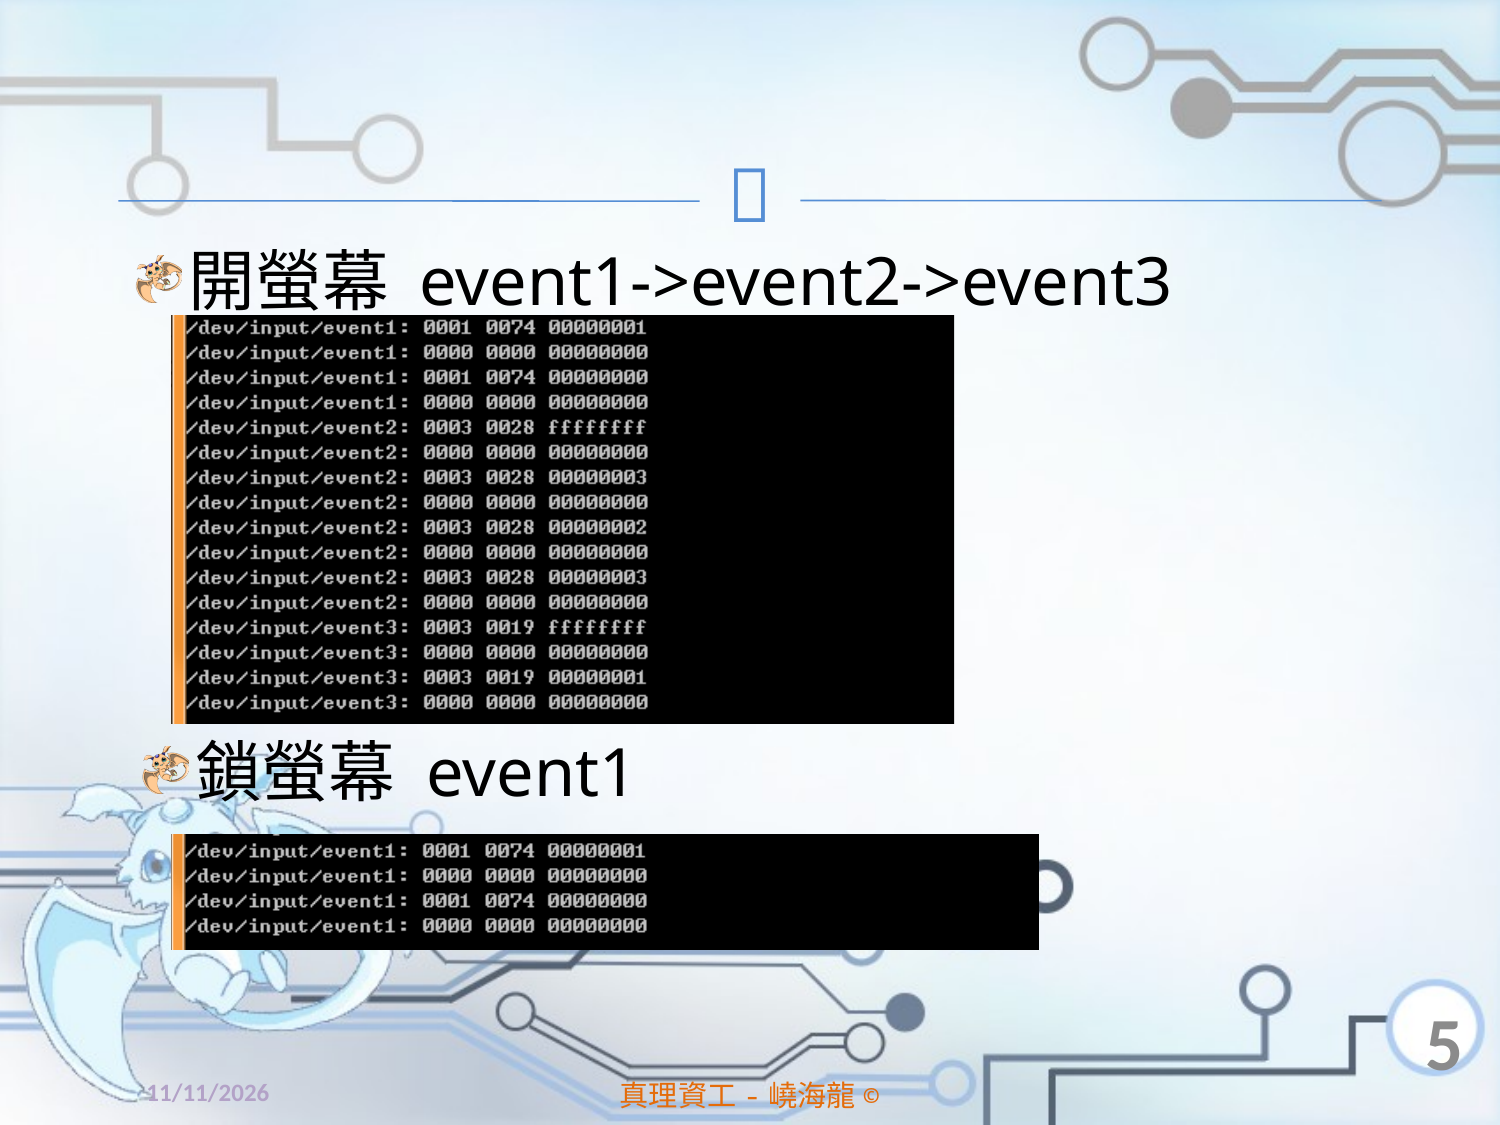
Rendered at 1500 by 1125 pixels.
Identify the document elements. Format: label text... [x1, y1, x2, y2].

list 開螢幕 event1->event2->event3 [117, 231, 1383, 1005]
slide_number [0, 1061, 285, 1122]
text_box 鎖螢幕 event1 [123, 255, 1390, 1029]
picture [0, 0, 1500, 1125]
footer 真理資工-嶢海龍© [512, 1065, 988, 1125]
slide_number 5 [1340, 1010, 1478, 1071]
